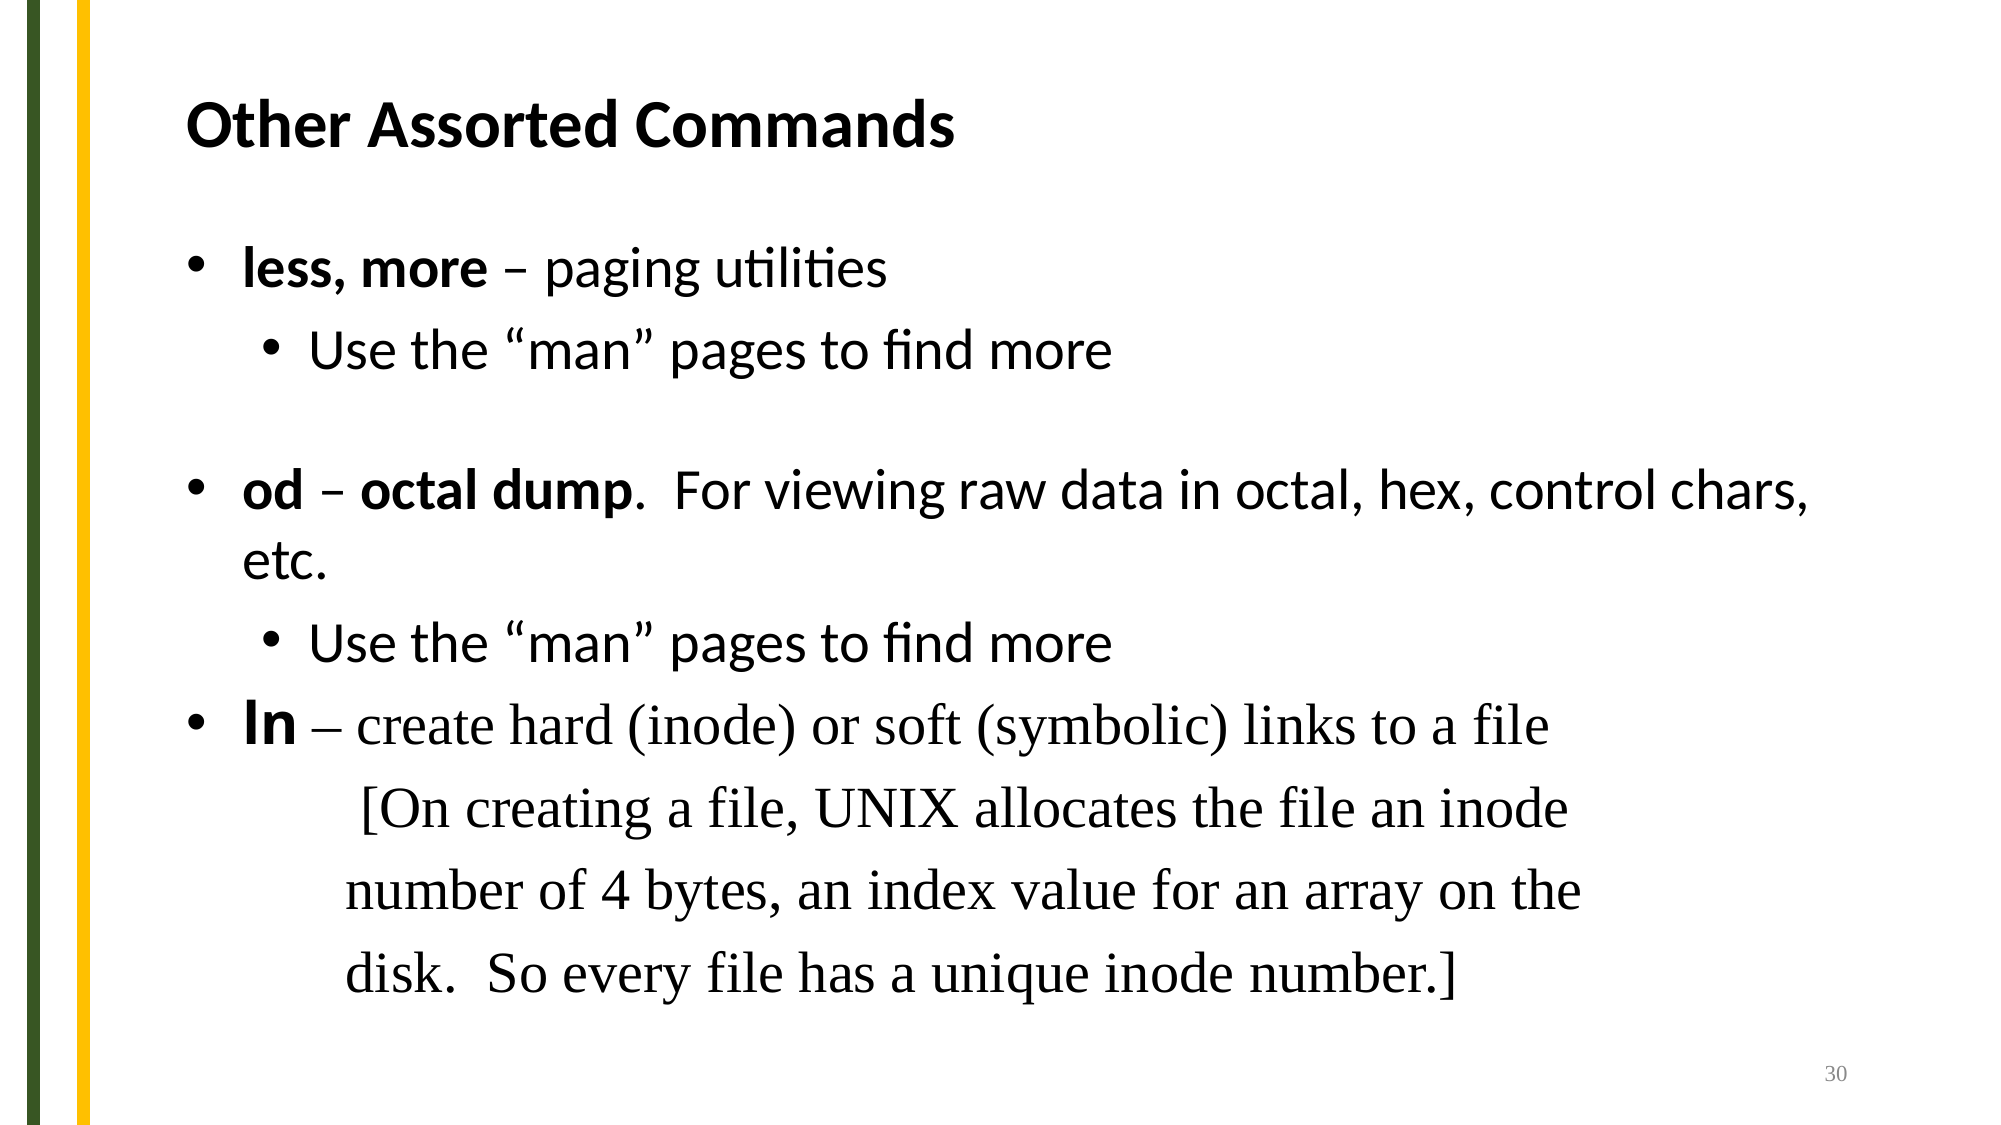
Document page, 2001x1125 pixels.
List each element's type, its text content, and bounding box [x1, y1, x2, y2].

slide_number ‹#› [1412, 1042, 1863, 1103]
text_box less, more – paging utilities Use the “man” pages to find more od – octal dump. For viewing raw data in octal, hex, control chars, etc. Use the “man” pages to find more ln – create hard (inode) or soft (symbolic) links to a file [On creating a file, UNIX allocates the file an inode number of 4 bytes, an index value for an array on the disk. So every file has a unique inode number.] [171, 221, 1863, 1022]
text_box Other Assorted Commands [171, 56, 1128, 169]
